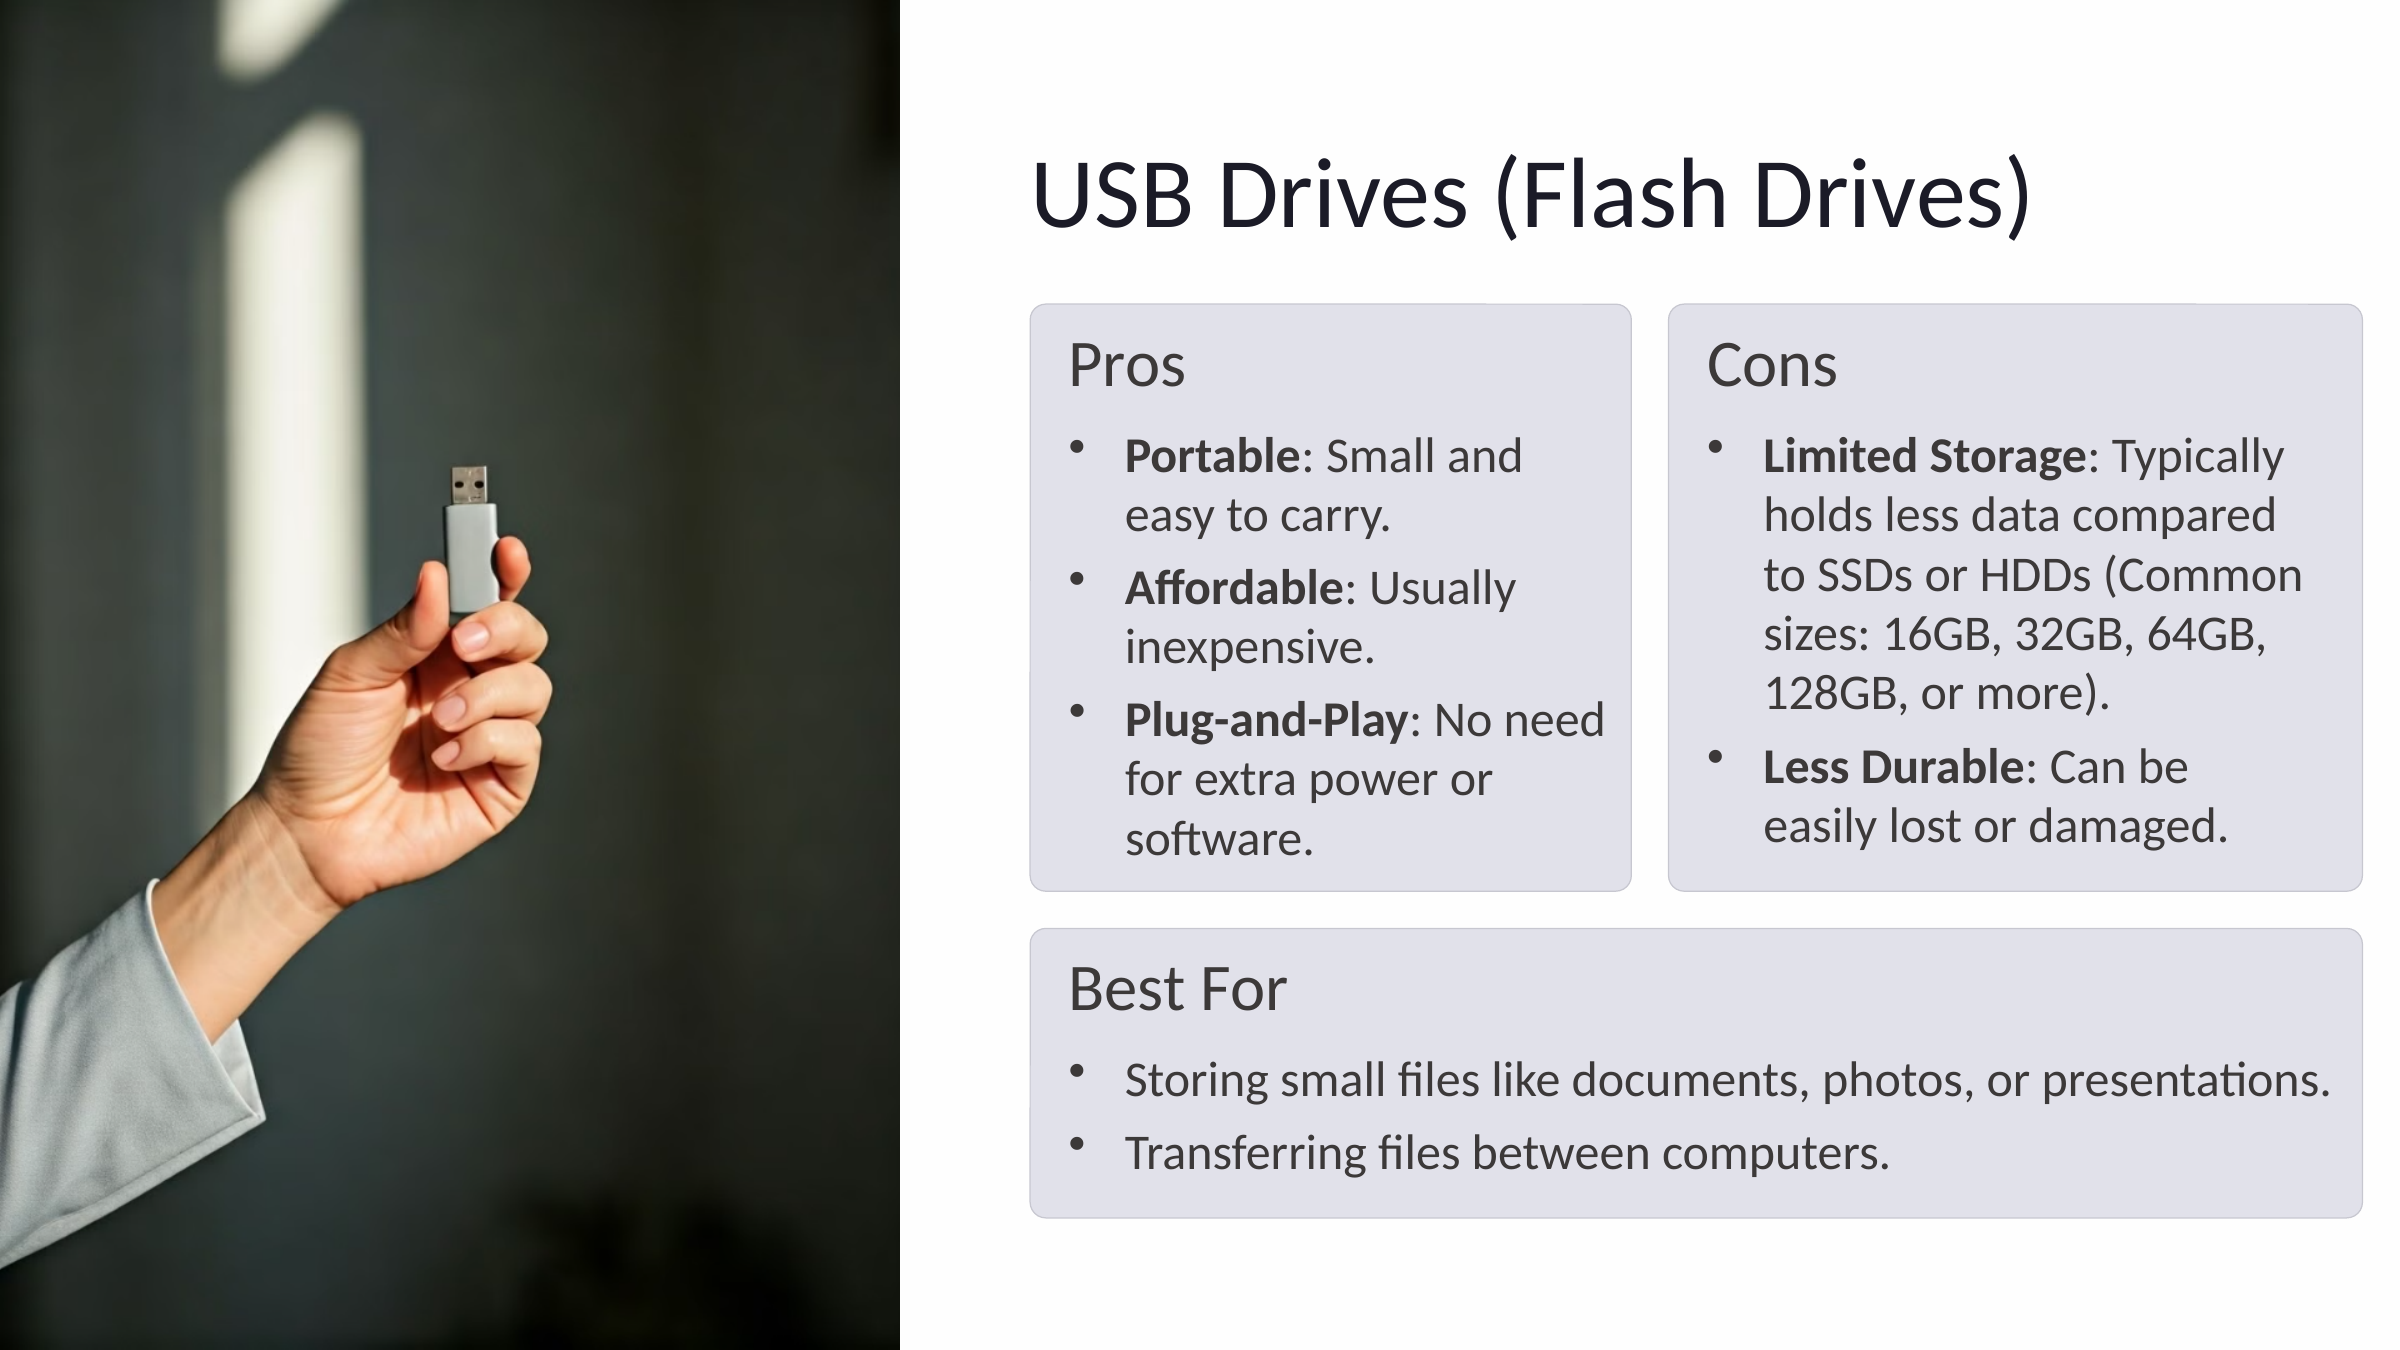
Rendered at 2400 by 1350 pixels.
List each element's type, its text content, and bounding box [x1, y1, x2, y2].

text_box Affordable: Usually inexpensive. [1068, 555, 1593, 675]
text_box Plug-and-Play: No need for extra power or software. [1068, 687, 1615, 807]
picture [0, 0, 900, 1350]
text_box USB Drives (Flash Drives) [1030, 132, 2104, 249]
text_box [1668, 304, 2363, 892]
text_box Pros [1068, 342, 1534, 401]
text_box Storing small files like documents, photos, or presentations. [1068, 1047, 2232, 1107]
text_box Less Durable: Can be easily lost or damaged. [1706, 733, 2232, 853]
text_box Limited Storage: Typically holds less data compared to SSDs or HDDs (Common sizes: 16GB, 32GB, 64GB, 128GB, or more). [1706, 423, 2309, 721]
text_box [1030, 928, 2363, 1218]
text_box Transferring files between computers. [1068, 1119, 2232, 1180]
text_box Portable: Small and easy to carry. [1068, 423, 1593, 543]
text_box Best For [1068, 966, 1534, 1025]
text_box [1030, 304, 1632, 892]
text_box Cons [1706, 342, 2173, 401]
